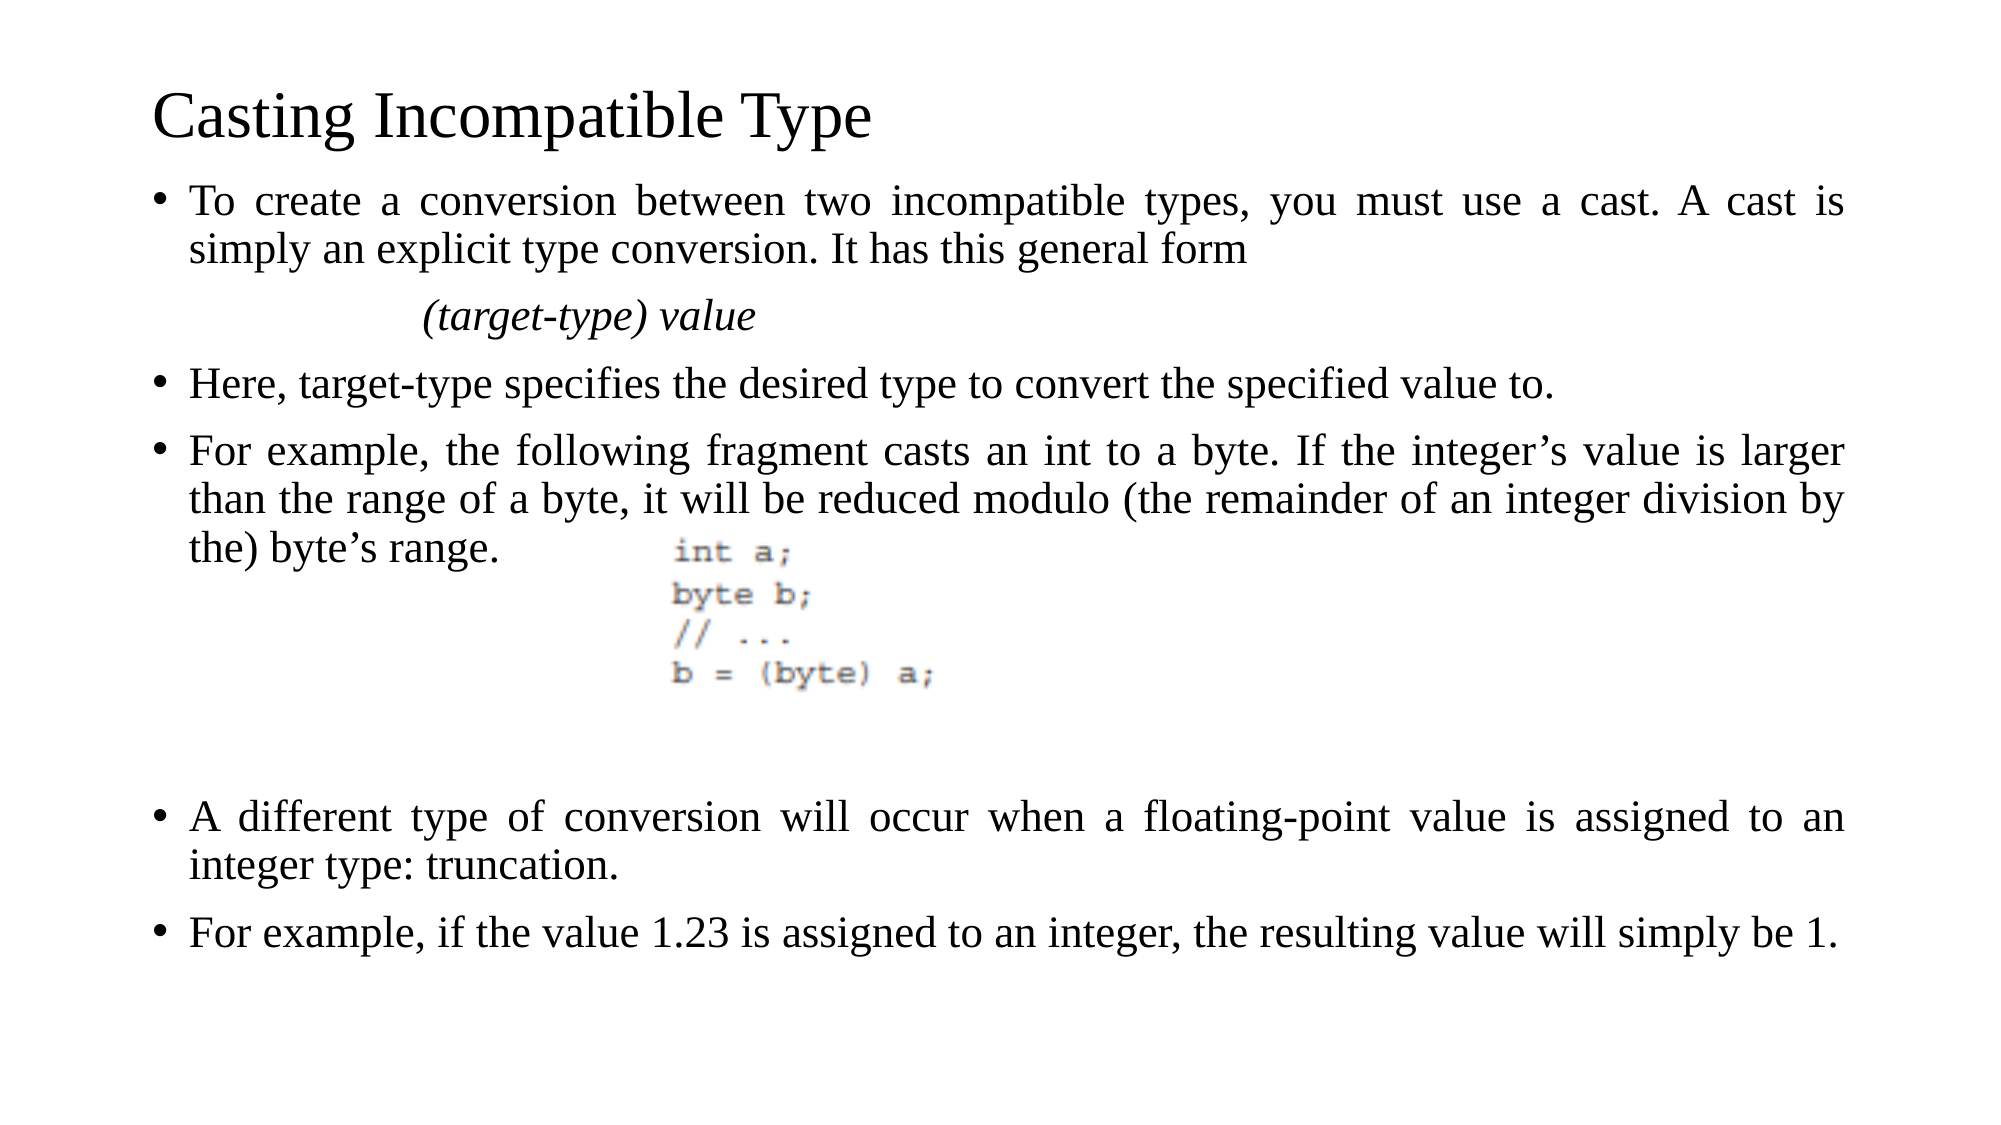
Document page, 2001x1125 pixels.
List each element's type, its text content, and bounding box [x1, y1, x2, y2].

title Casting Incompatible Type [137, 59, 1863, 168]
list To create a conversion between two incompatible types, you must use a cast. A cast is simply an explicit type conversion. It has this general form (target-type) value Here, target-type specifies the desired type to convert the specified value to. For example, the following fragment casts an int to a byte. If the integer’s value is larger than the range of a byte, it will be reduced modulo (the remainder of an integer division by the) byte’s range. A different type of conversion will occur when a floating-point value is assigned to an integer type: truncation. For example, if the value 1.23 is assigned to an integer, the resulting value will simply be 1. [137, 168, 1863, 1014]
picture [633, 526, 950, 723]
